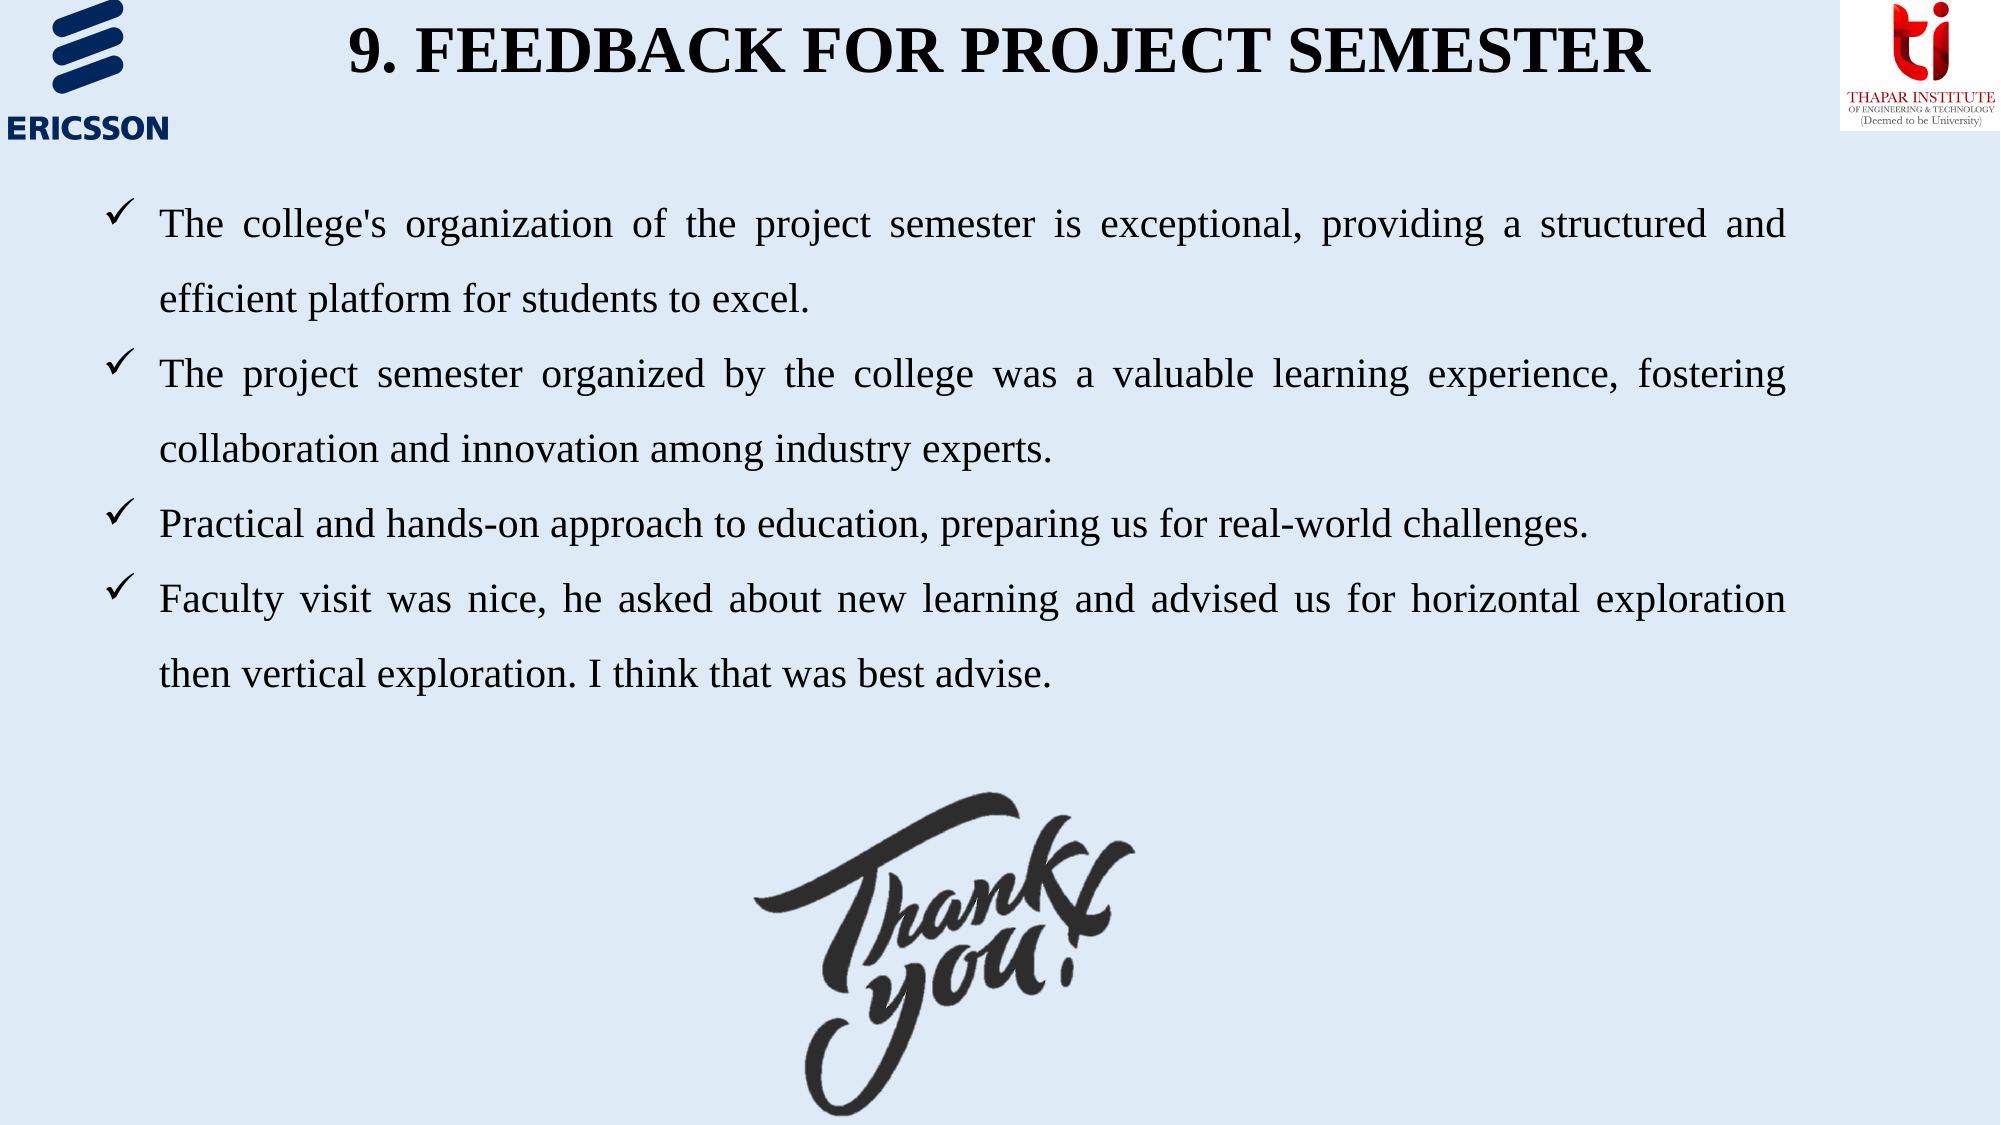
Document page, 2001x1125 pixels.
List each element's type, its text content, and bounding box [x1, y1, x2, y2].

picture [1840, 0, 2000, 131]
picture [8, 0, 168, 140]
picture [751, 787, 1140, 1125]
text_box 9. FEEDBACK FOR PROJECT SEMESTER [310, 0, 1690, 94]
text_box The college's organization of the project semester is exceptional, providing a structured and efficient platform for students to excel. The project semester organized by the college was a valuable learning experience, fostering collaboration and innovation among industry experts. Practical and hands-on approach to education, preparing us for real-world challenges. Faculty visit was nice, he asked about new learning and advised us for horizontal exploration then vertical exploration. I think that was best advise. [88, 163, 1803, 754]
